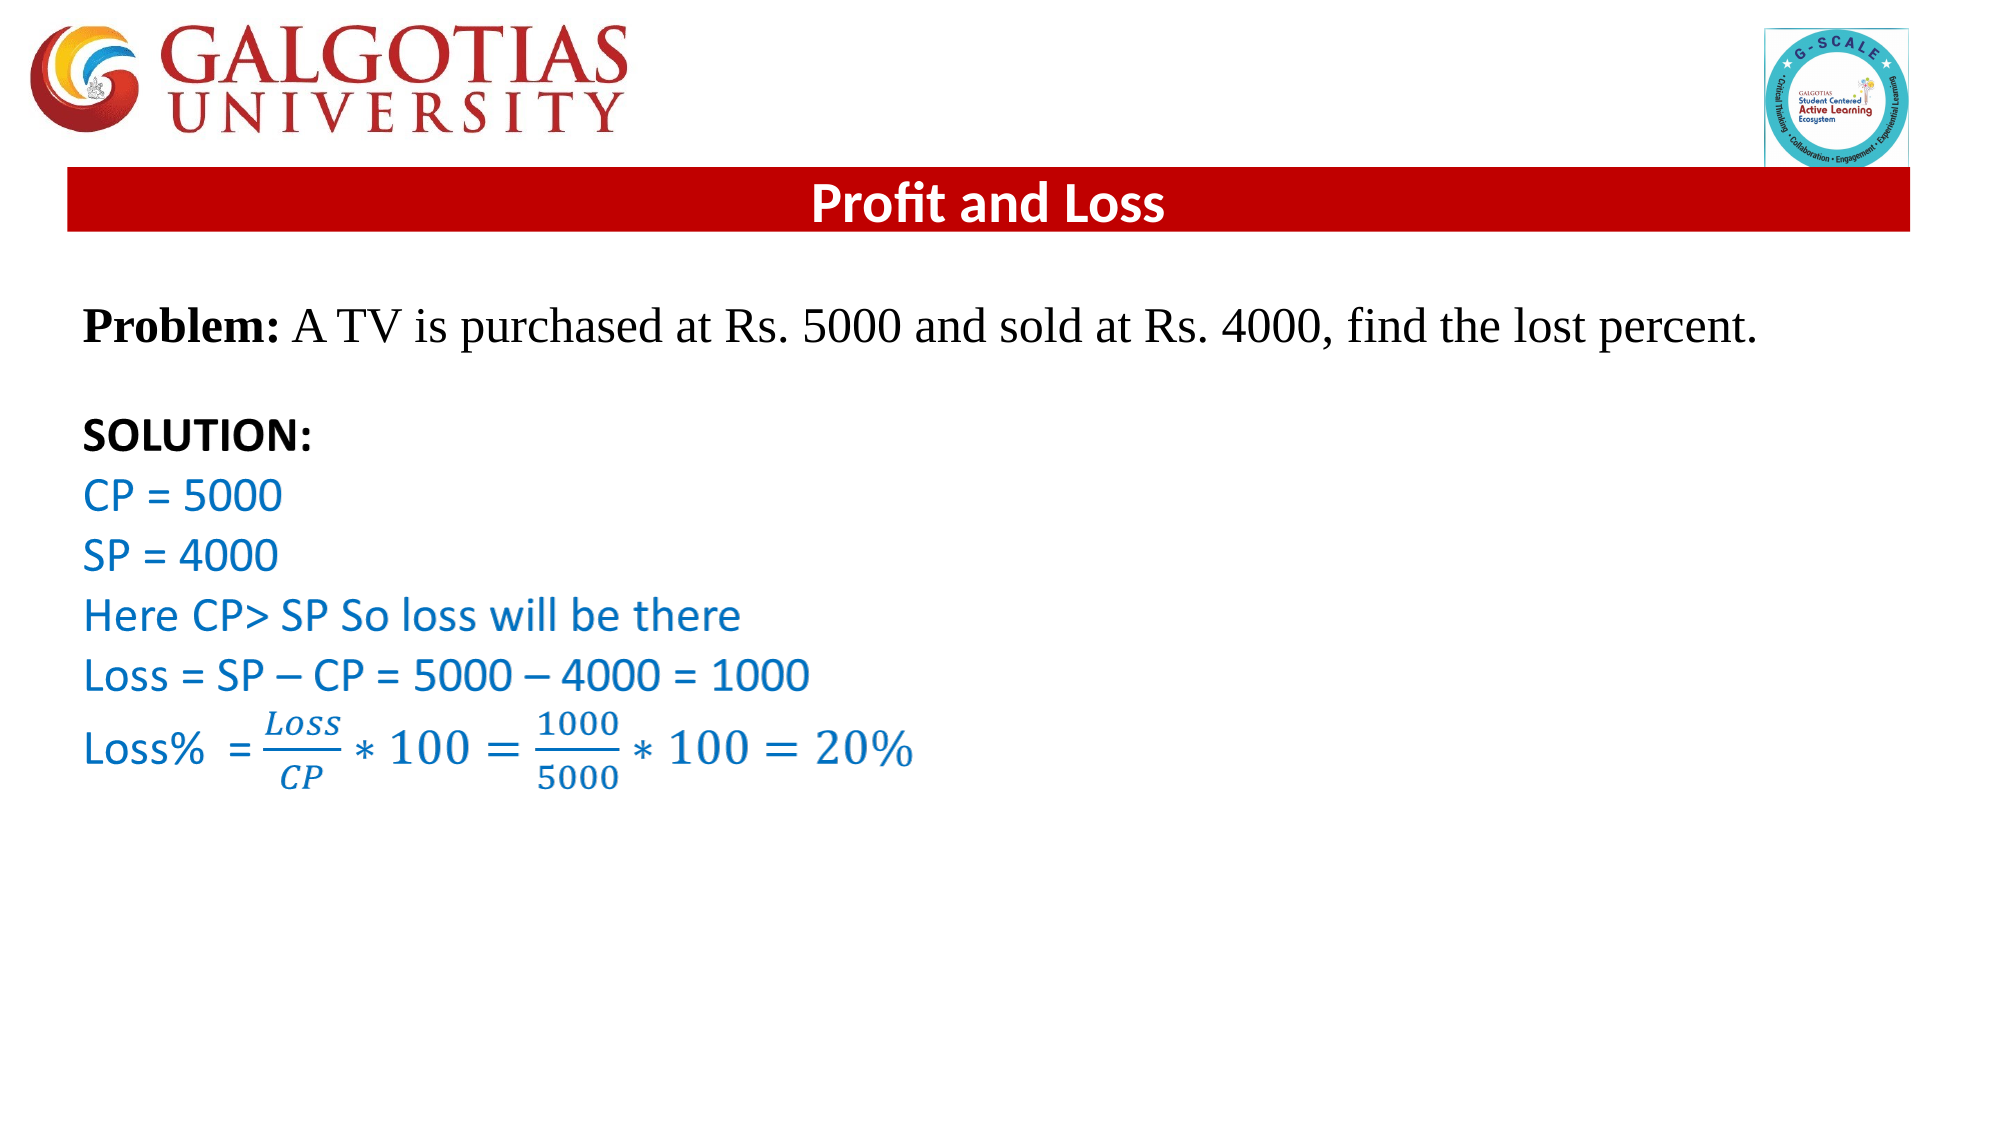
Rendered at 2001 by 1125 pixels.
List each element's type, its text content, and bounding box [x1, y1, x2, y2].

text_box [67, 396, 1585, 861]
text_box Profit and Loss [67, 167, 1911, 232]
picture [16, 18, 641, 141]
text_box Problem: A TV is purchased at Rs. 5000 and sold at Rs. 4000, find the lost percent. [67, 285, 1899, 361]
picture [1764, 28, 1909, 173]
